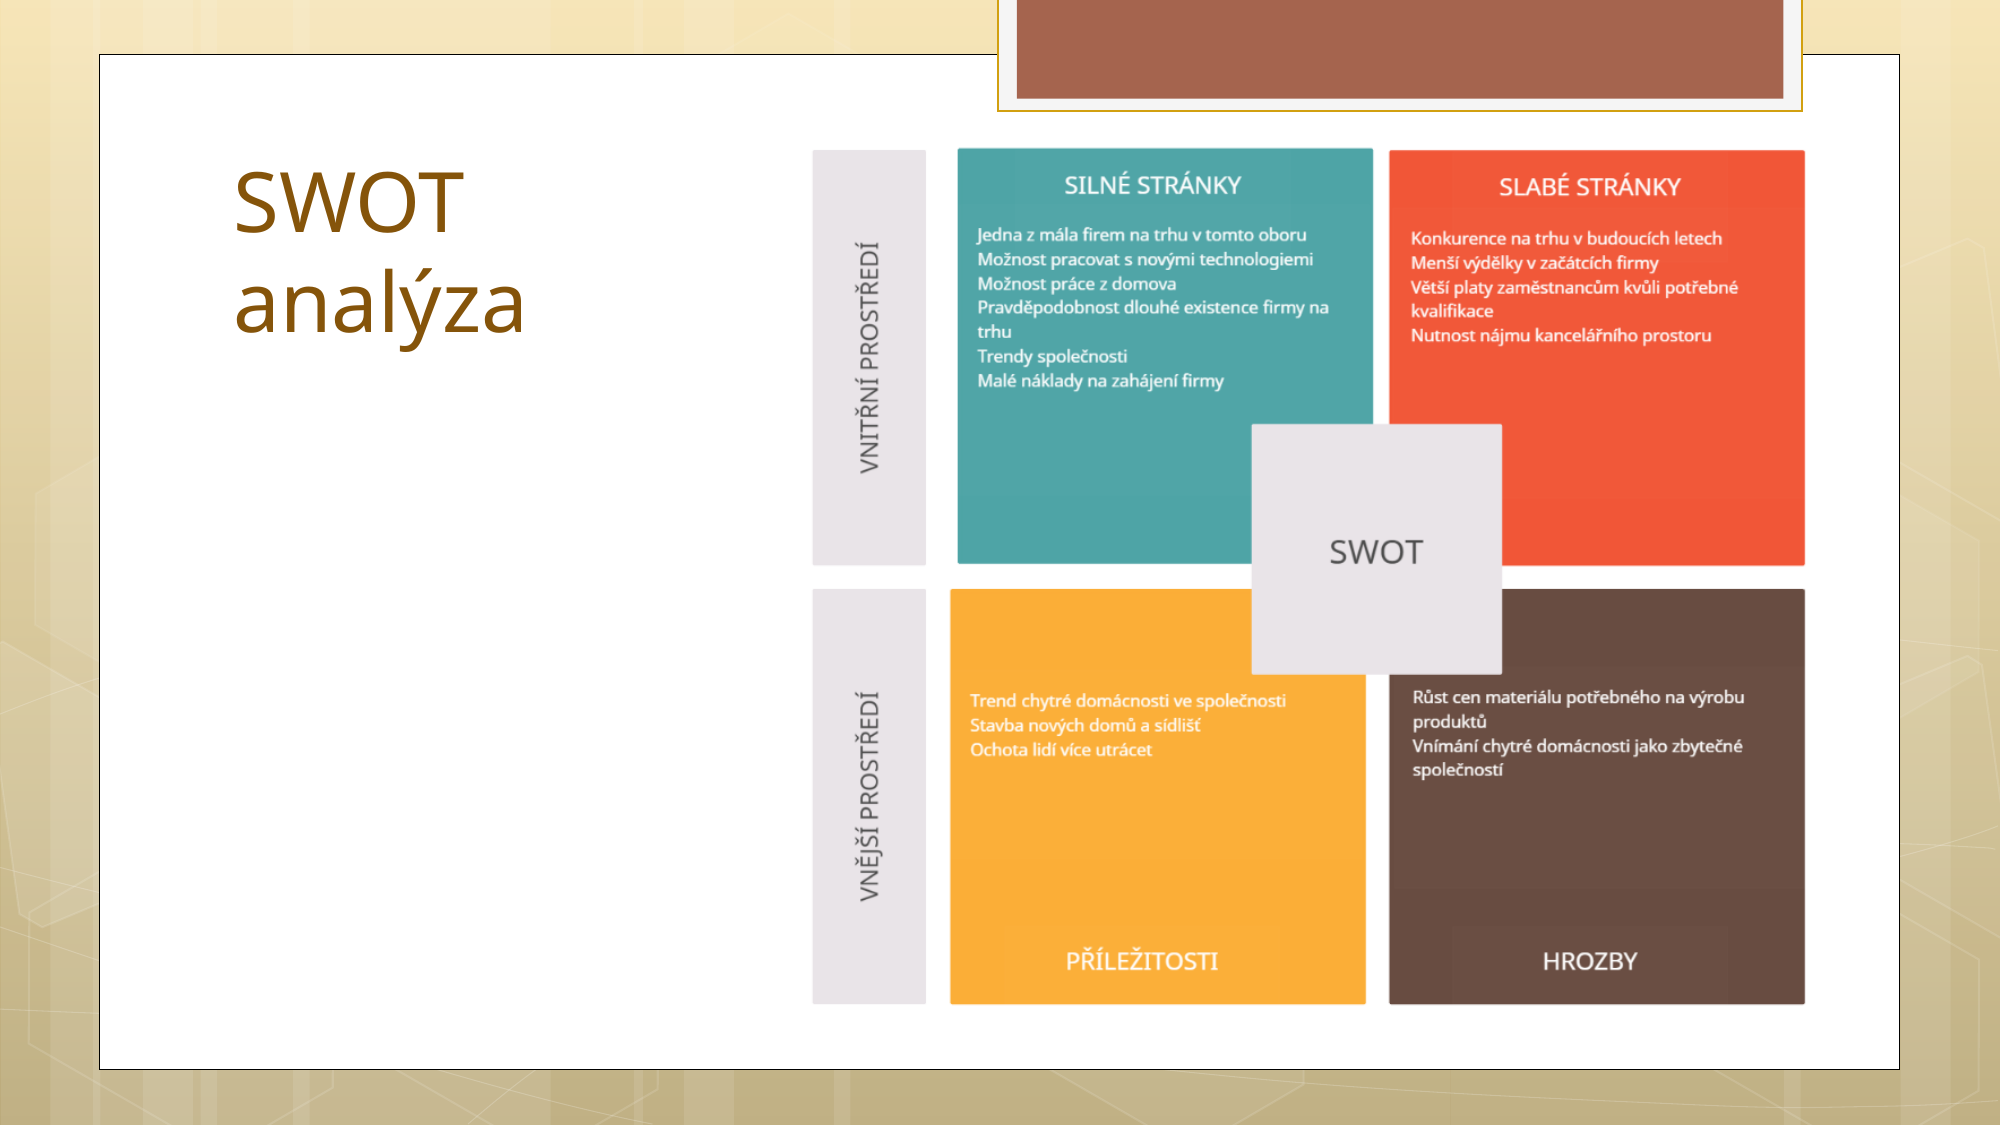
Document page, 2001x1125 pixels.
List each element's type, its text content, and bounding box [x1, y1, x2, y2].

title SWOT analýza [218, 141, 805, 413]
picture [805, 141, 1812, 1011]
